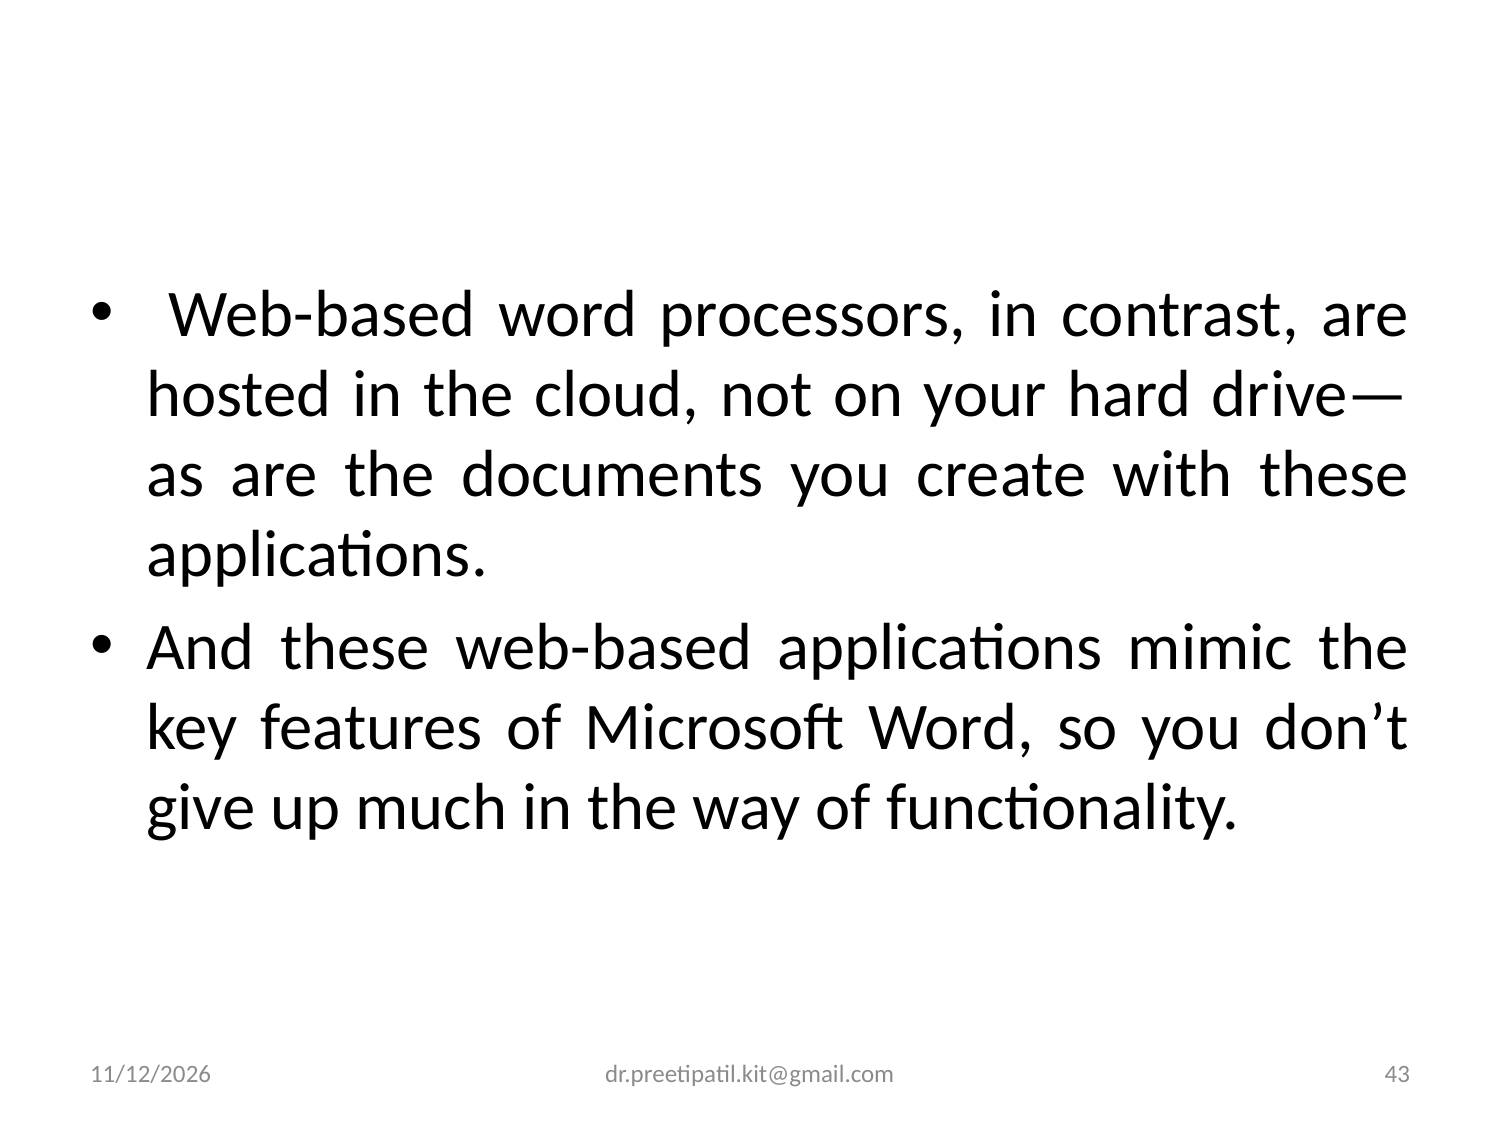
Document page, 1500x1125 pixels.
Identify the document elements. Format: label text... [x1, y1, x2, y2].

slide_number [75, 1042, 425, 1103]
footer dr.preetipatil.kit@gmail.com [512, 1042, 988, 1103]
slide_number 43 [1074, 1042, 1425, 1103]
list Web-based word processors, in contrast, are hosted in the cloud, not on your hard drive—as are the documents you create with these applications. And these web-based applications mimic the key features of Microsoft Word, so you don’t give up much in the way of functionality. [75, 262, 1425, 1005]
